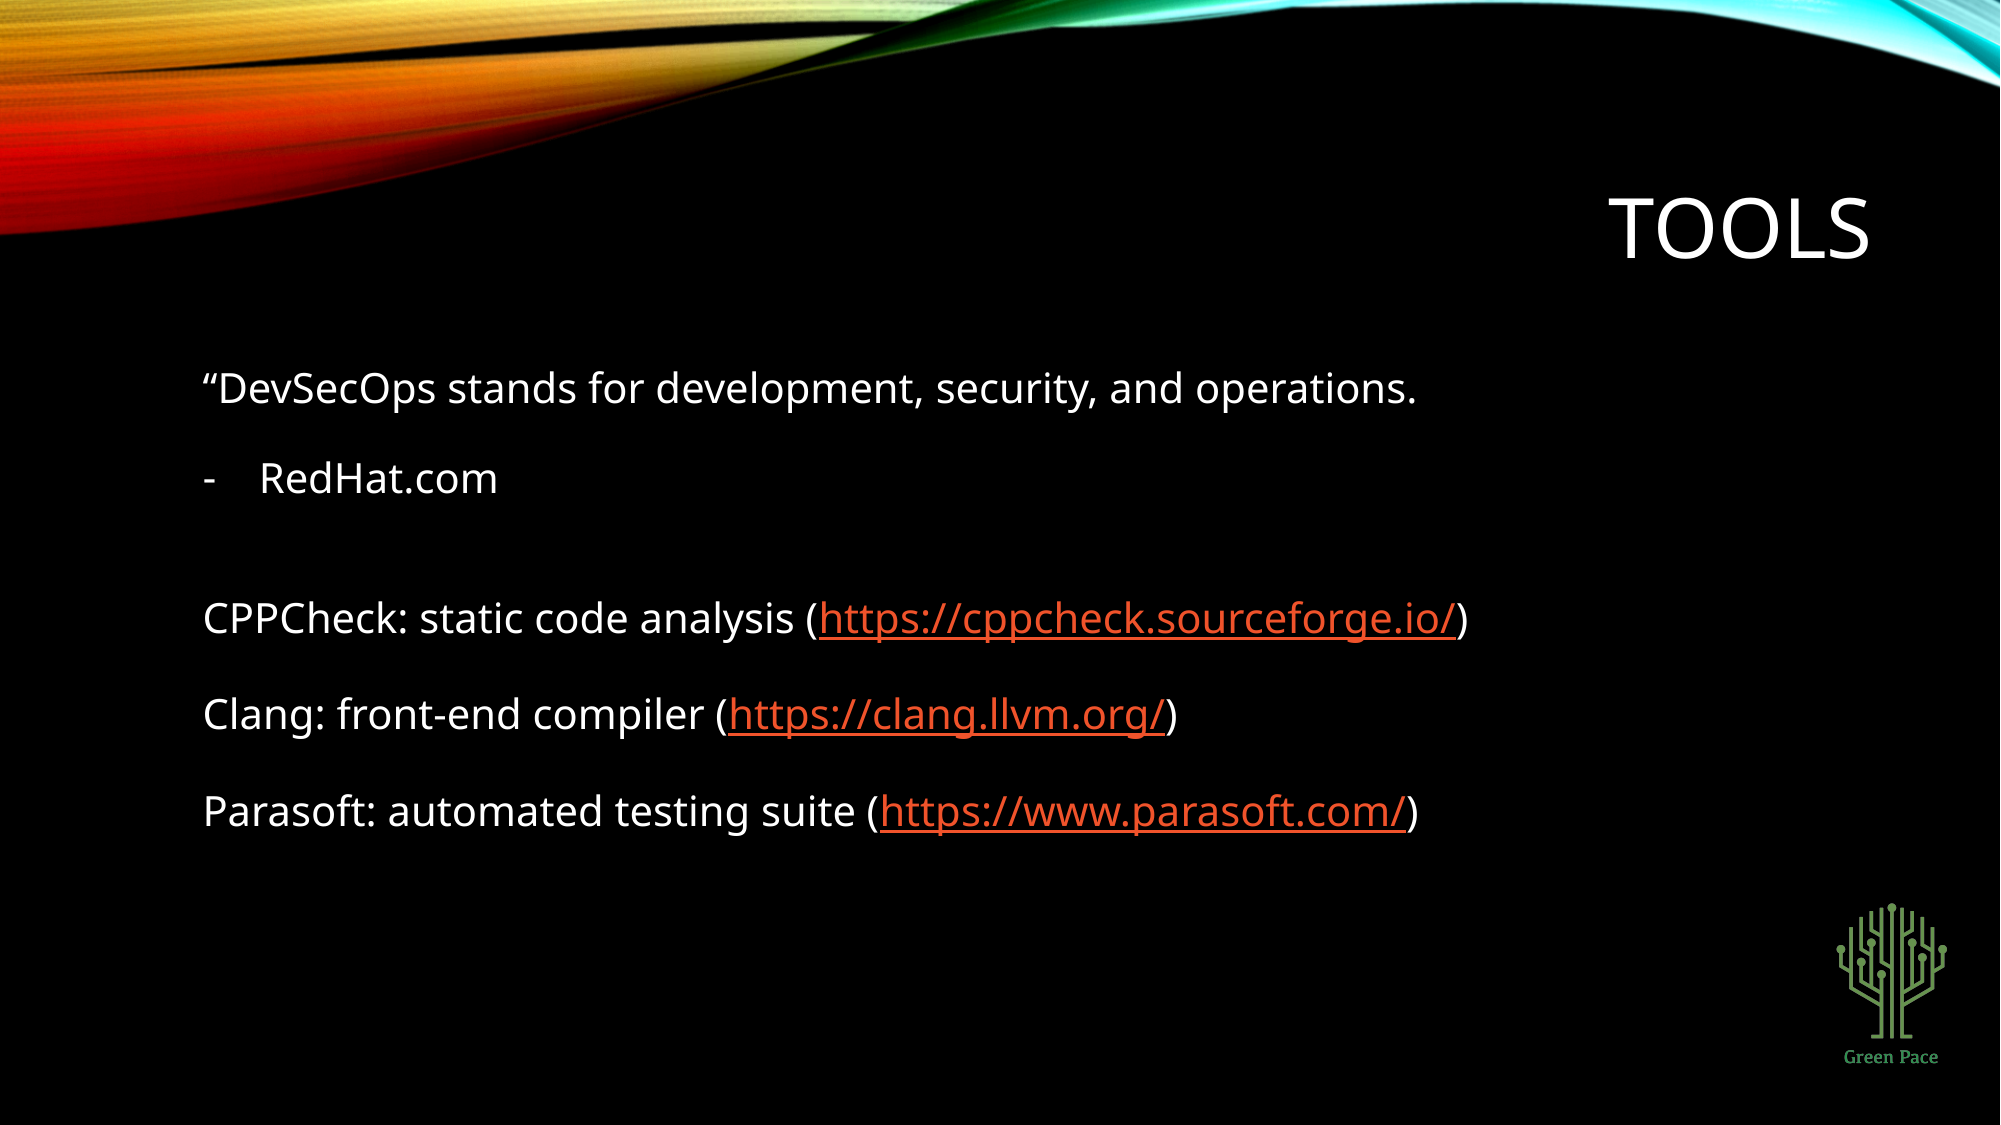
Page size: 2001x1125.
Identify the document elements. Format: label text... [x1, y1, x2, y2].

list “DevSecOps stands for development, security, and operations. RedHat.com CPPCheck: static code analysis (https://cppcheck.sourceforge.io/) Clang: front-end compiler (https://clang.llvm.org/) Parasoft: automated testing suite (https://www.parasoft.com/) [112, 360, 1888, 1021]
title TOOLS [474, 125, 1888, 338]
picture [0, 0, 2000, 237]
picture [1817, 892, 1964, 1082]
